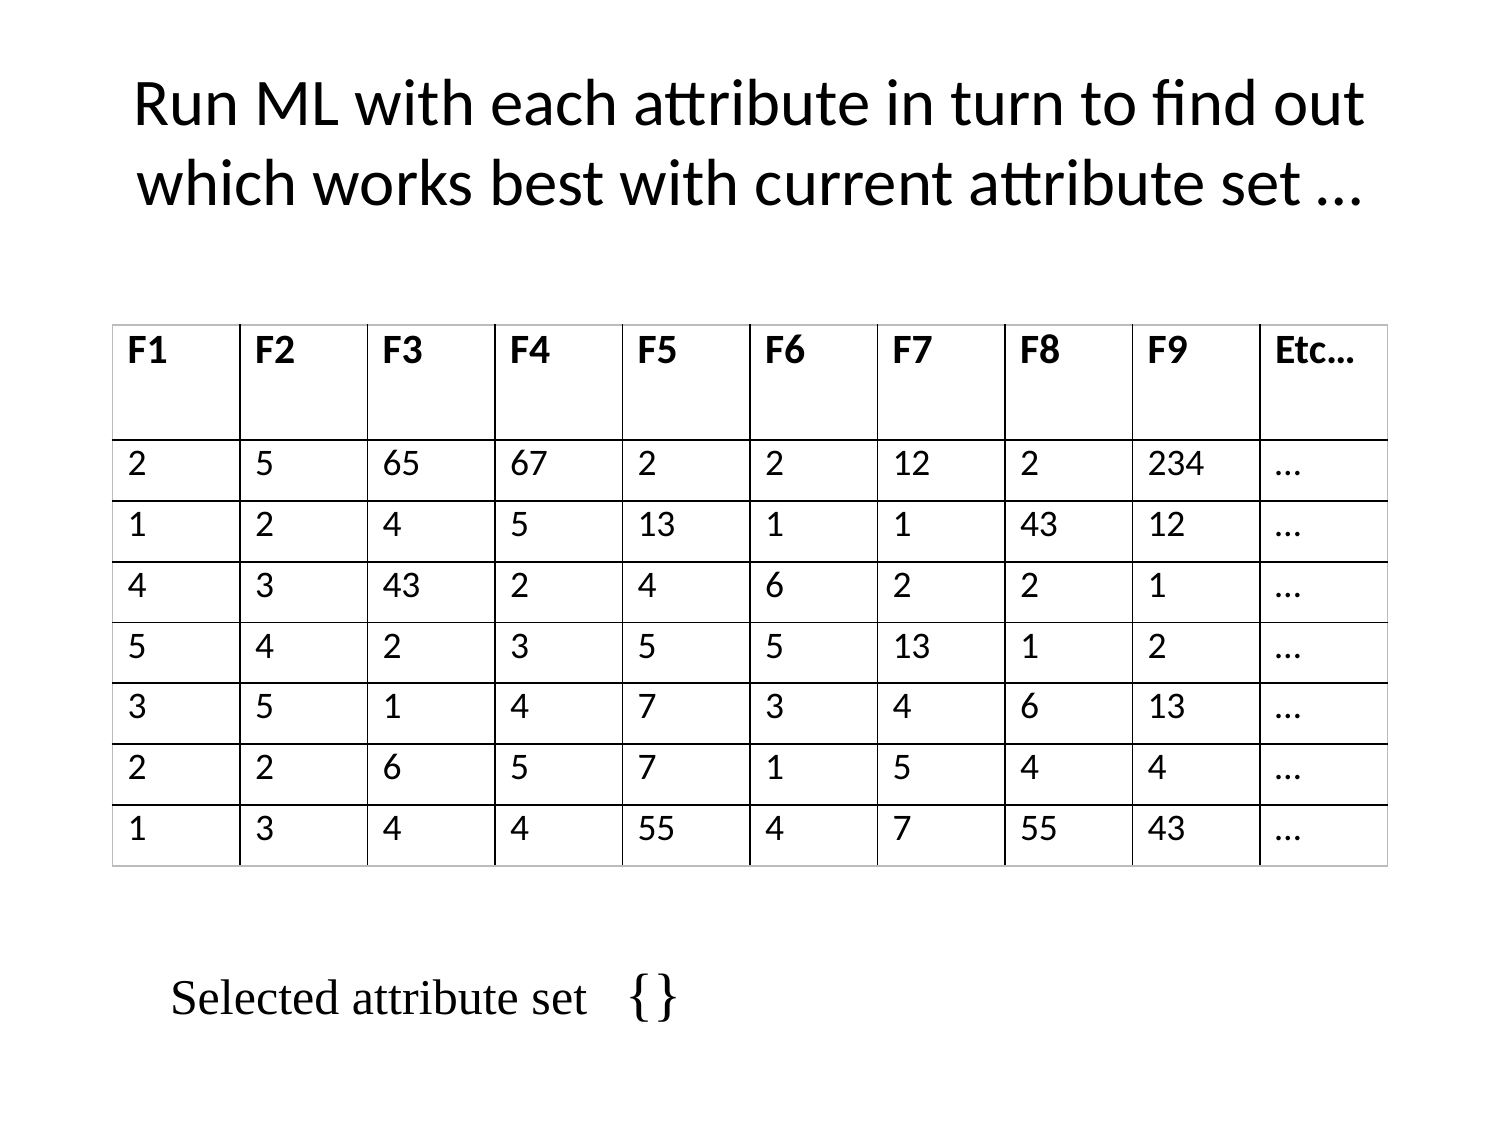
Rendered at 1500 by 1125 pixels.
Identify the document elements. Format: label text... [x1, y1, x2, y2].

table_cell 3 [113, 684, 239, 743]
table_header F5 [623, 326, 749, 439]
table_cell 1 [1006, 623, 1132, 682]
table_cell 1 [113, 806, 239, 865]
table_cell 3 [751, 684, 877, 743]
table_cell … [1261, 806, 1387, 865]
table_cell 7 [878, 806, 1004, 865]
title Run ML with each attribute in turn to find out which works best with current attribute set … [75, 45, 1425, 233]
table_cell 2 [623, 441, 749, 500]
table_cell 43 [368, 563, 494, 622]
table_header F4 [496, 326, 622, 439]
table_header F8 [1006, 326, 1132, 439]
table_cell 65 [368, 441, 494, 500]
table_cell 5 [623, 623, 749, 682]
table_header F6 [751, 326, 877, 439]
table_cell … [1261, 623, 1387, 682]
table_cell … [1261, 441, 1387, 500]
table_cell 2 [113, 745, 239, 804]
table_cell 2 [368, 623, 494, 682]
table_cell 43 [1133, 806, 1259, 865]
table_cell 6 [1006, 684, 1132, 743]
table_cell 1 [1133, 563, 1259, 622]
table_header F3 [368, 326, 494, 439]
table_cell 5 [113, 623, 239, 682]
table_cell 6 [751, 563, 877, 622]
table_cell 5 [496, 502, 622, 561]
table_cell 2 [496, 563, 622, 622]
table_cell 6 [368, 745, 494, 804]
table_cell 5 [496, 745, 622, 804]
table_cell 4 [751, 806, 877, 865]
table_cell 234 [1133, 441, 1259, 500]
table_cell 43 [1006, 502, 1132, 561]
table_cell … [1261, 502, 1387, 561]
table_cell 12 [878, 441, 1004, 500]
table_cell 2 [1006, 441, 1132, 500]
table_cell 7 [623, 684, 749, 743]
table_cell 5 [241, 684, 367, 743]
table_cell 55 [623, 806, 749, 865]
table_cell 4 [113, 563, 239, 622]
table_cell 4 [368, 806, 494, 865]
table_cell 1 [113, 502, 239, 561]
table_cell 55 [1006, 806, 1132, 865]
table_cell 2 [241, 502, 367, 561]
table_cell 2 [878, 563, 1004, 622]
table_cell 3 [241, 563, 367, 622]
table_cell 2 [751, 441, 877, 500]
table_header F9 [1133, 326, 1259, 439]
table_header F7 [878, 326, 1004, 439]
table_cell 1 [751, 745, 877, 804]
table_header F1 [113, 326, 239, 439]
table_cell 3 [241, 806, 367, 865]
table_cell 13 [878, 623, 1004, 682]
table_cell … [1261, 745, 1387, 804]
table_cell 5 [878, 745, 1004, 804]
table_header F2 [241, 326, 367, 439]
table_cell 4 [368, 502, 494, 561]
table_cell 13 [623, 502, 749, 561]
table_cell 67 [496, 441, 622, 500]
table_header Etc… [1261, 326, 1387, 439]
table_cell … [1261, 684, 1387, 743]
table_cell 13 [1133, 684, 1259, 743]
table_cell 4 [496, 684, 622, 743]
table_cell 4 [1006, 745, 1132, 804]
table_cell 4 [1133, 745, 1259, 804]
table_cell 5 [241, 441, 367, 500]
table_cell 4 [496, 806, 622, 865]
table_cell 1 [368, 684, 494, 743]
table_cell 4 [878, 684, 1004, 743]
table_cell 7 [623, 745, 749, 804]
table_cell … [1261, 563, 1387, 622]
table_cell 4 [623, 563, 749, 622]
table_cell 1 [751, 502, 877, 561]
table_cell 2 [113, 441, 239, 500]
table_cell 2 [1133, 623, 1259, 682]
table_cell 1 [878, 502, 1004, 561]
table_cell 3 [496, 623, 622, 682]
table_cell 2 [1006, 563, 1132, 622]
table_cell 2 [241, 745, 367, 804]
text_box Selected attribute set {} [155, 948, 697, 1034]
table_cell 12 [1133, 502, 1259, 561]
table_cell 5 [751, 623, 877, 682]
table_cell 4 [241, 623, 367, 682]
